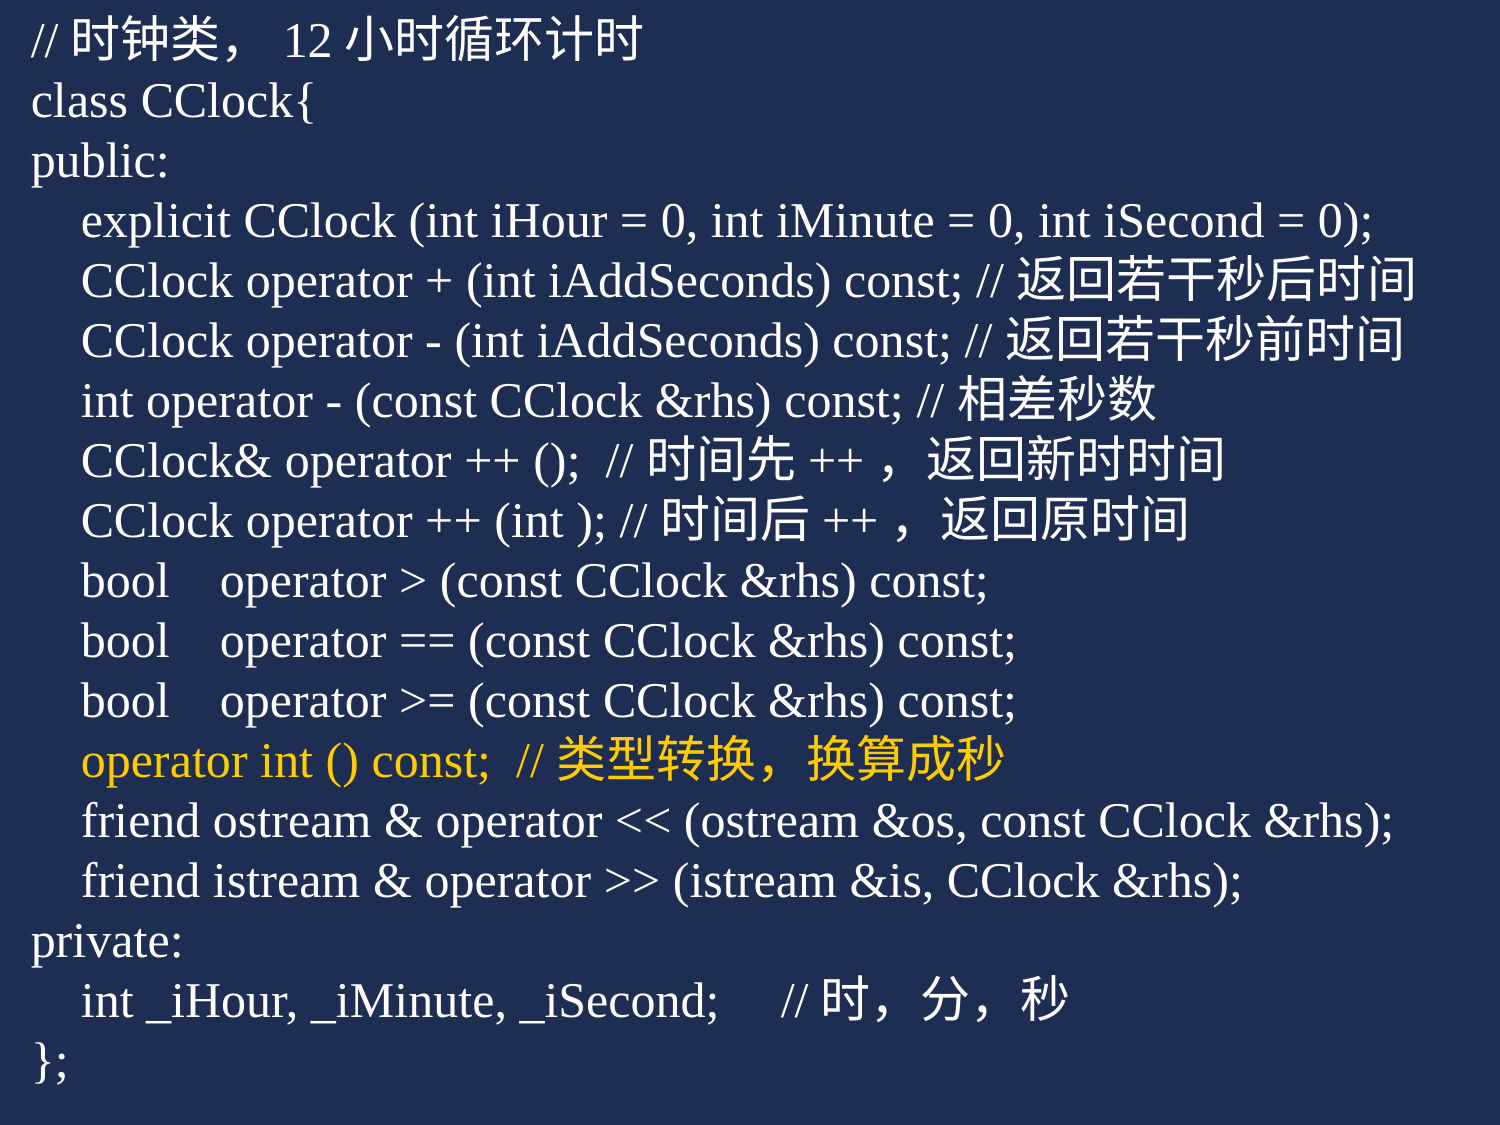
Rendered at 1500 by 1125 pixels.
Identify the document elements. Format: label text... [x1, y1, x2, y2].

text_box //时钟类，12小时循环计时 class CClock{ public: explicit CClock (int iHour = 0, int iMinute = 0, int iSecond = 0); CClock operator + (int iAddSeconds) const; //返回若干秒后时间 CClock operator - (int iAddSeconds) const; //返回若干秒前时间 int operator - (const CClock &rhs) const; //相差秒数 CClock& operator ++ (); //时间先++，返回新时时间 CClock operator ++ (int ); //时间后++，返回原时间 bool operator > (const CClock &rhs) const; bool operator == (const CClock &rhs) const; bool operator >= (const CClock &rhs) const; operator int () const; //类型转换，换算成秒 friend ostream & operator << (ostream &os, const CClock &rhs); friend istream & operator >> (istream &is, CClock &rhs); private: int _iHour, _iMinute, _iSecond; //时，分，秒 }; [16, 0, 1484, 1095]
